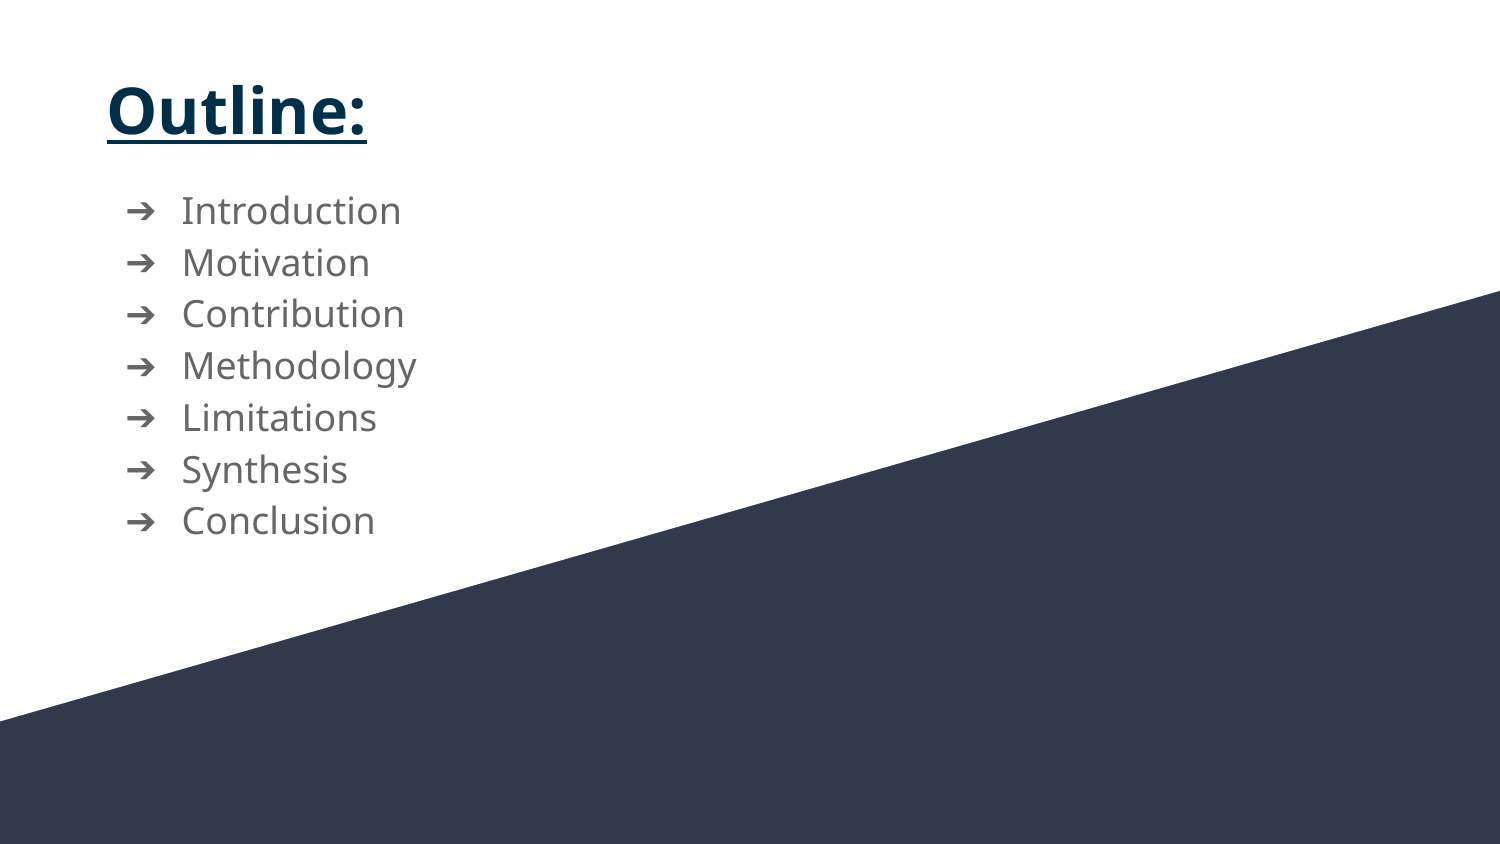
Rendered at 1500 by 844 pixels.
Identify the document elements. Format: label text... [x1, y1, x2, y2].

text_box Outline: Introduction Motivation Contribution Methodology Limitations Synthesis Conclusion [91, 55, 721, 404]
